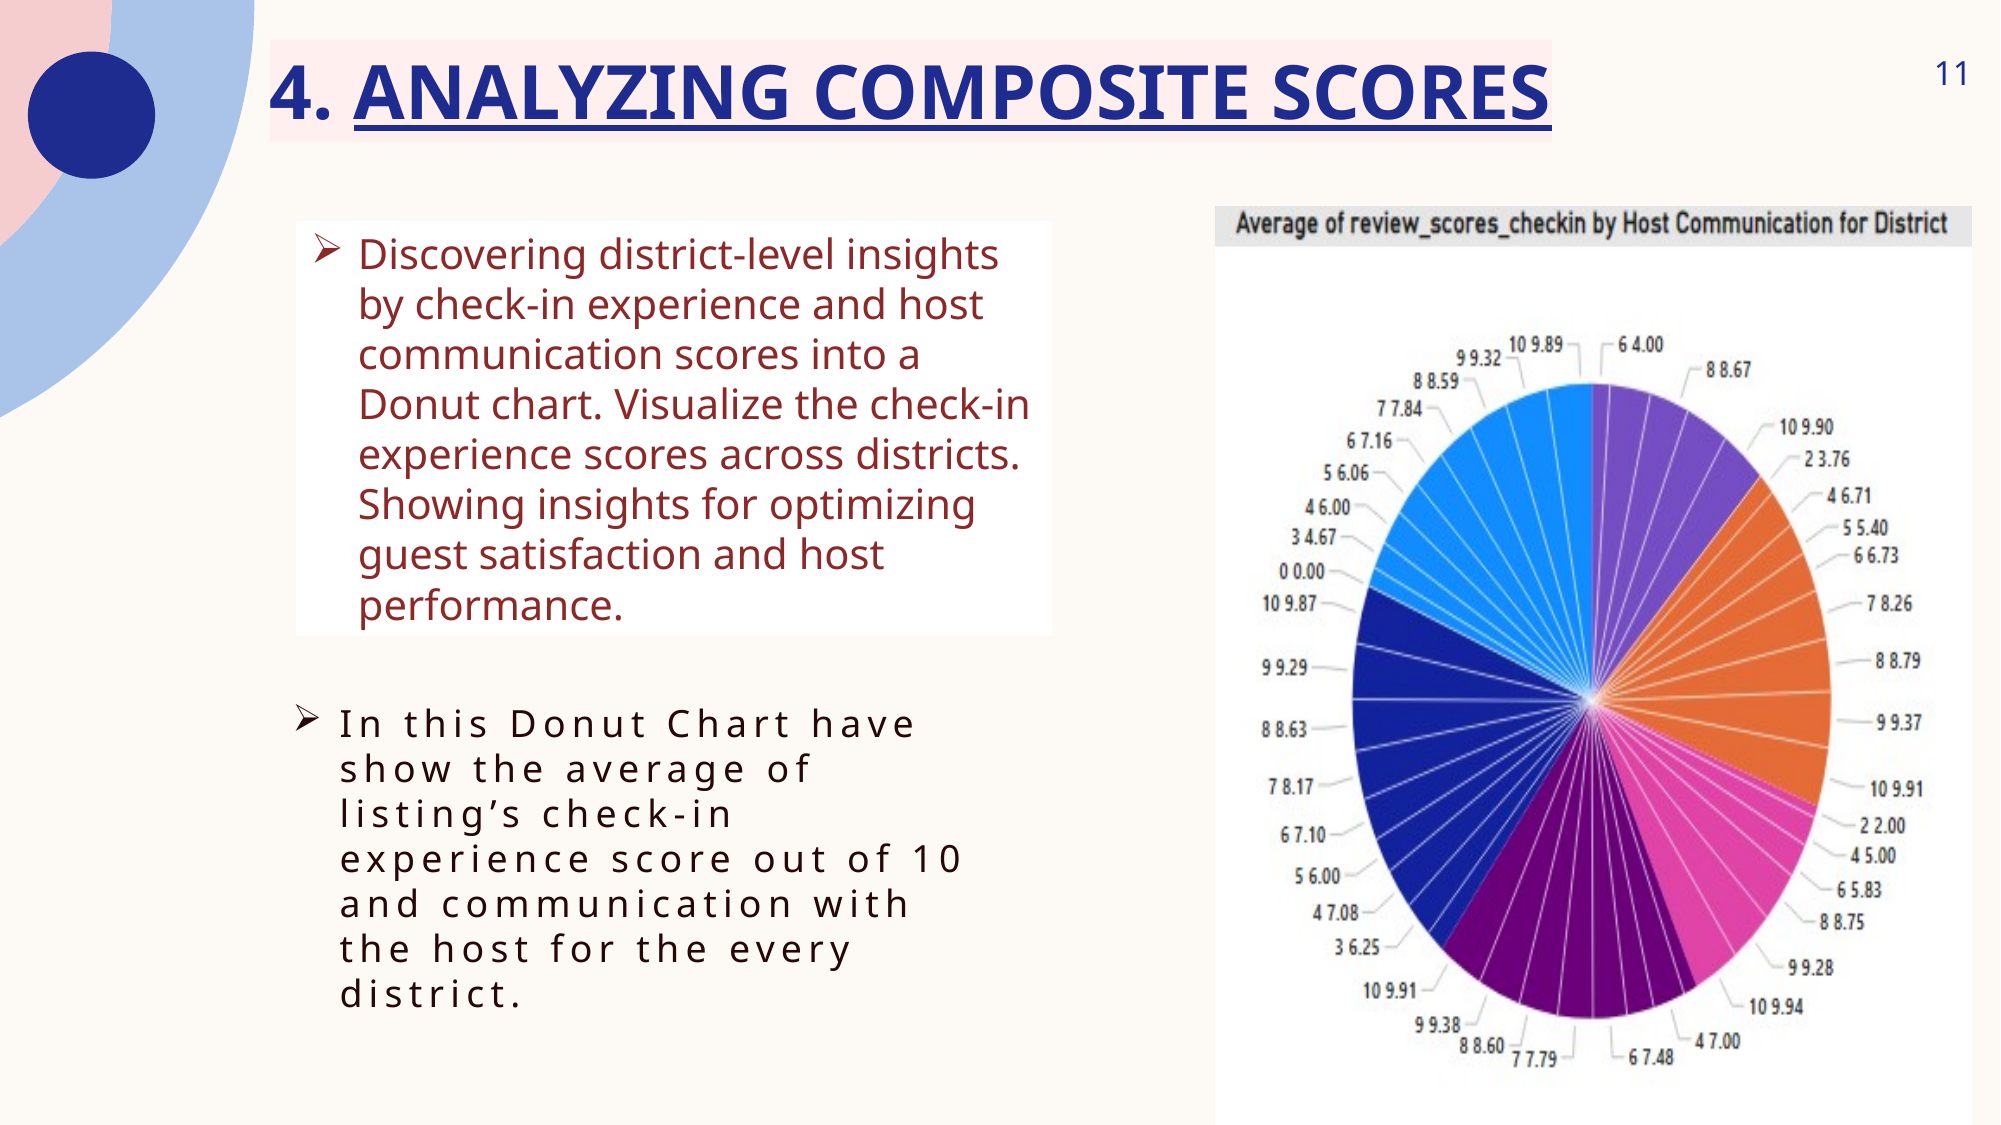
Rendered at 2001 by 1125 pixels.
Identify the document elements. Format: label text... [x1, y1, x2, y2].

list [1215, 206, 1972, 1125]
text_box In this Donut Chart have show the average of listing’s check-in experience score out of 10 and communication with the host for the every district. [278, 692, 1000, 1023]
slide_number 11 [1874, 36, 1972, 114]
title 4. Analyzing Composite Scores [254, 2, 1819, 135]
text_box Discovering district-level insights by check-in experience and host communication scores into a Donut chart. Visualize the check-in experience scores across districts. Showing insights for optimizing guest satisfaction and host performance. [296, 220, 1053, 636]
